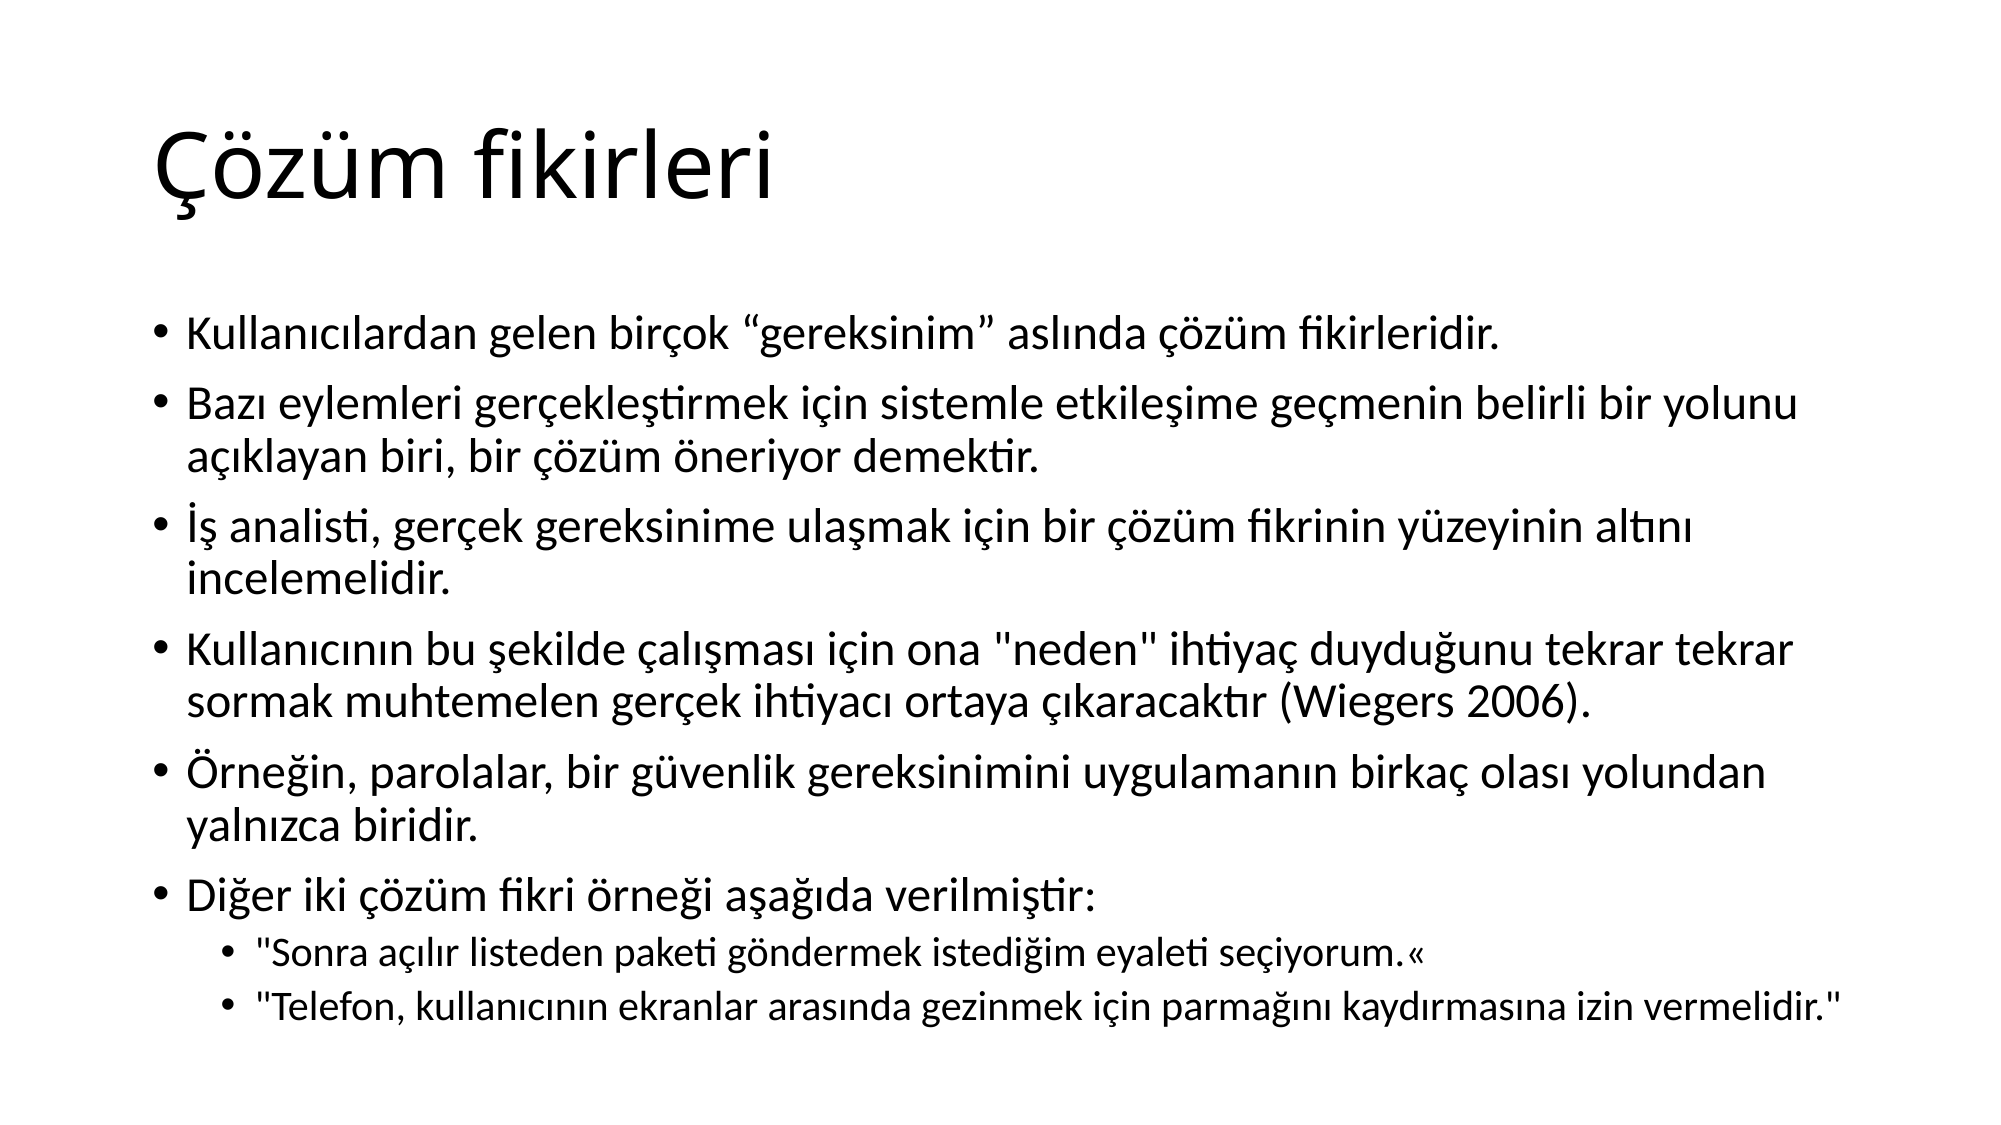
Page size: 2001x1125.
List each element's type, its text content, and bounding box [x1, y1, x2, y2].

list Kullanıcılardan gelen birçok “gereksinim” aslında çözüm fikirleridir. Bazı eylemleri gerçekleştirmek için sistemle etkileşime geçmenin belirli bir yolunu açıklayan biri, bir çözüm öneriyor demektir. İş analisti, gerçek gereksinime ulaşmak için bir çözüm fikrinin yüzeyinin altını incelemelidir. Kullanıcının bu şekilde çalışması için ona "neden" ihtiyaç duyduğunu tekrar tekrar sormak muhtemelen gerçek ihtiyacı ortaya çıkaracaktır (Wiegers 2006). Örneğin, parolalar, bir güvenlik gereksinimini uygulamanın birkaç olası yolundan yalnızca biridir. Diğer iki çözüm fikri örneği aşağıda verilmiştir: "Sonra açılır listeden paketi göndermek istediğim eyaleti seçiyorum.« "Telefon, kullanıcının ekranlar arasında gezinmek için parmağını kaydırmasına izin vermelidir." [137, 299, 1863, 1066]
title Çözüm fikirleri [137, 59, 1863, 278]
